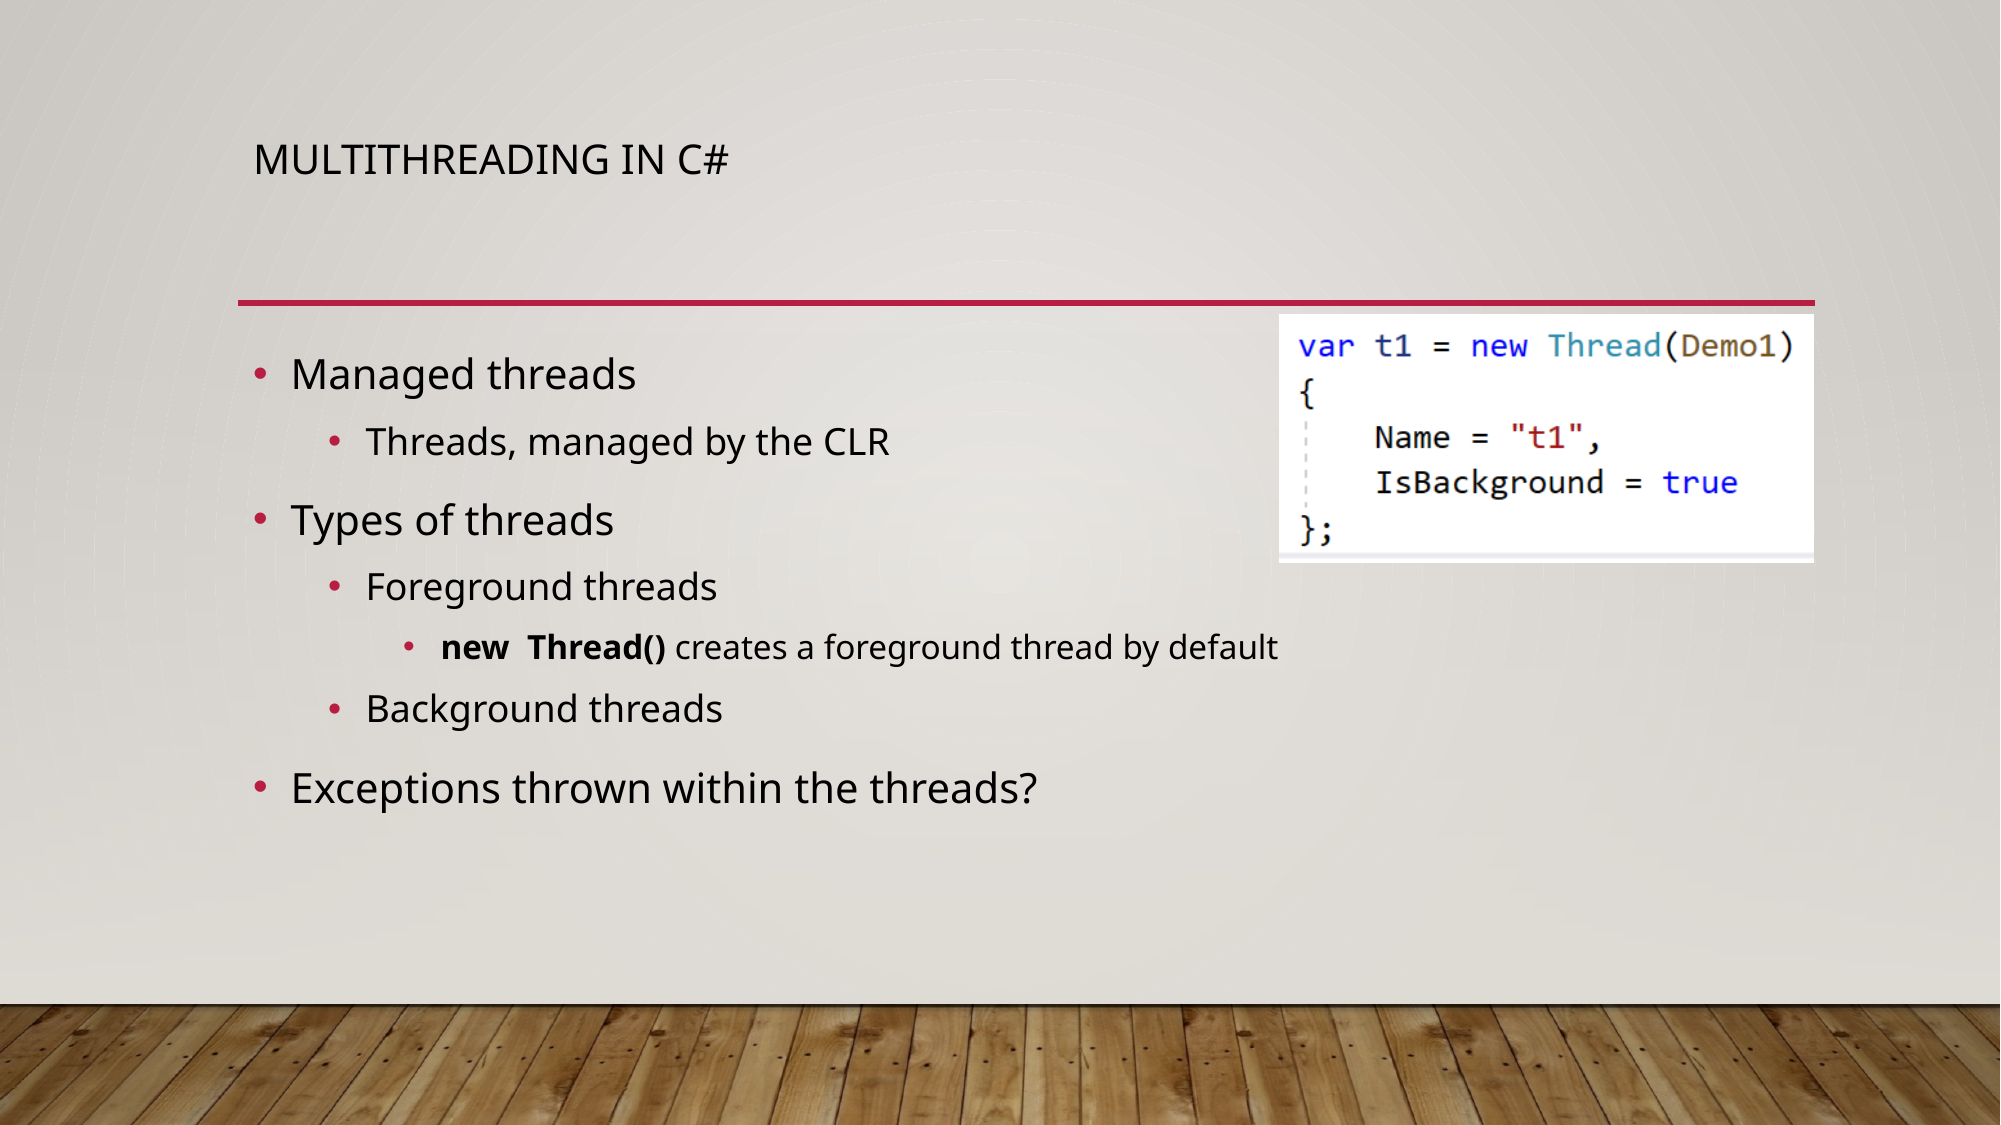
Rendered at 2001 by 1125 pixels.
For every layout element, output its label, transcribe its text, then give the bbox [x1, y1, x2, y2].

picture [0, 1004, 2000, 1125]
list Managed threads Threads, managed by the CLR Types of threads Foreground threads new Thread() creates a foreground thread by default Background threads Exceptions thrown within the threads? [238, 330, 1814, 902]
title Multithreading in C# [238, 131, 1814, 305]
picture [1279, 314, 1814, 563]
